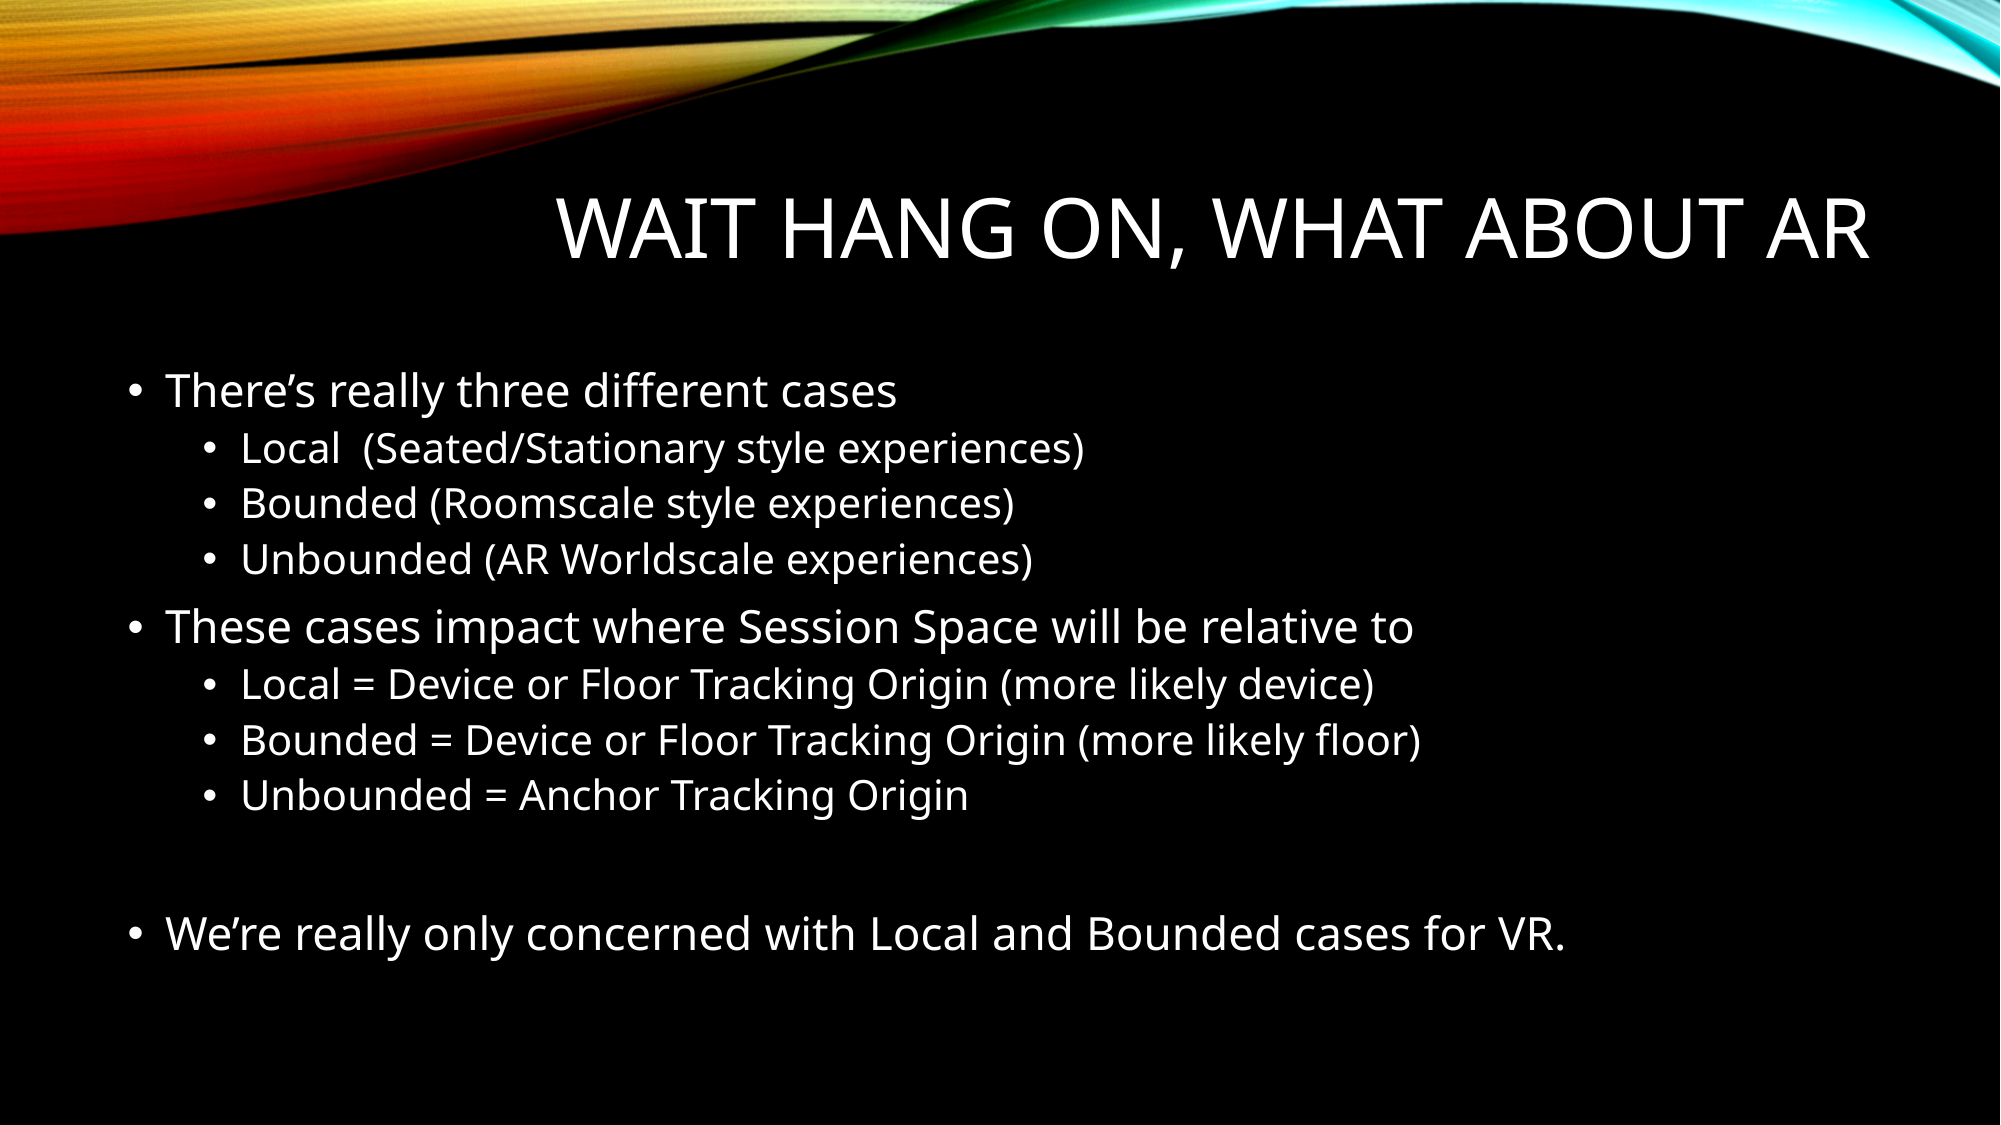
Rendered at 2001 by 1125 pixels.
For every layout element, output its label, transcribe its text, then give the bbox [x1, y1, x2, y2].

list There’s really three different cases Local (Seated/Stationary style experiences) Bounded (Roomscale style experiences) Unbounded (AR Worldscale experiences) These cases impact where Session Space will be relative to Local = Device or Floor Tracking Origin (more likely device) Bounded = Device or Floor Tracking Origin (more likely floor) Unbounded = Anchor Tracking Origin We’re really only concerned with Local and Bounded cases for VR. [112, 360, 1888, 1021]
picture [0, 0, 2000, 237]
title Wait hang on, what about AR [474, 125, 1888, 338]
